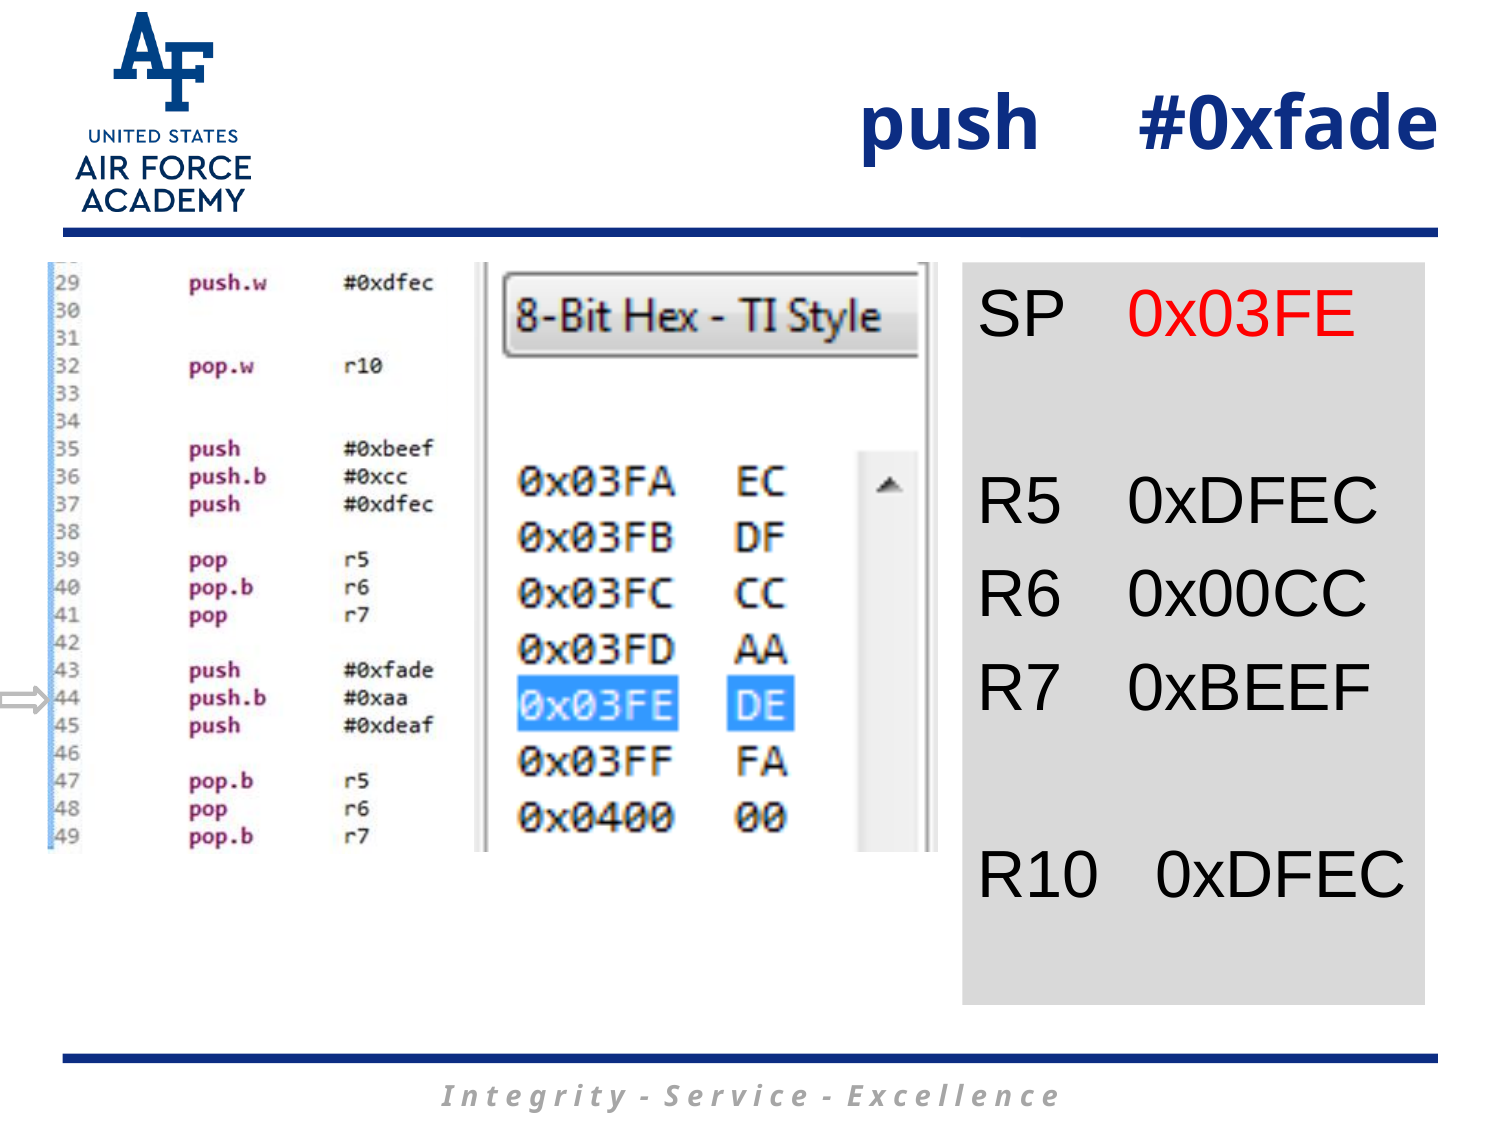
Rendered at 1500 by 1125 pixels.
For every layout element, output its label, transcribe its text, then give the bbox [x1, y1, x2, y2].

title push #0xfade [299, 29, 1456, 211]
text_box [0, 685, 42, 715]
text_box SP 0x03FE R5 0xDFEC R6 0x00CC R7 0xBEEF R10 0xDFEC [962, 262, 1425, 1005]
picture [47, 262, 448, 854]
picture [474, 262, 938, 853]
picture [75, 12, 251, 212]
